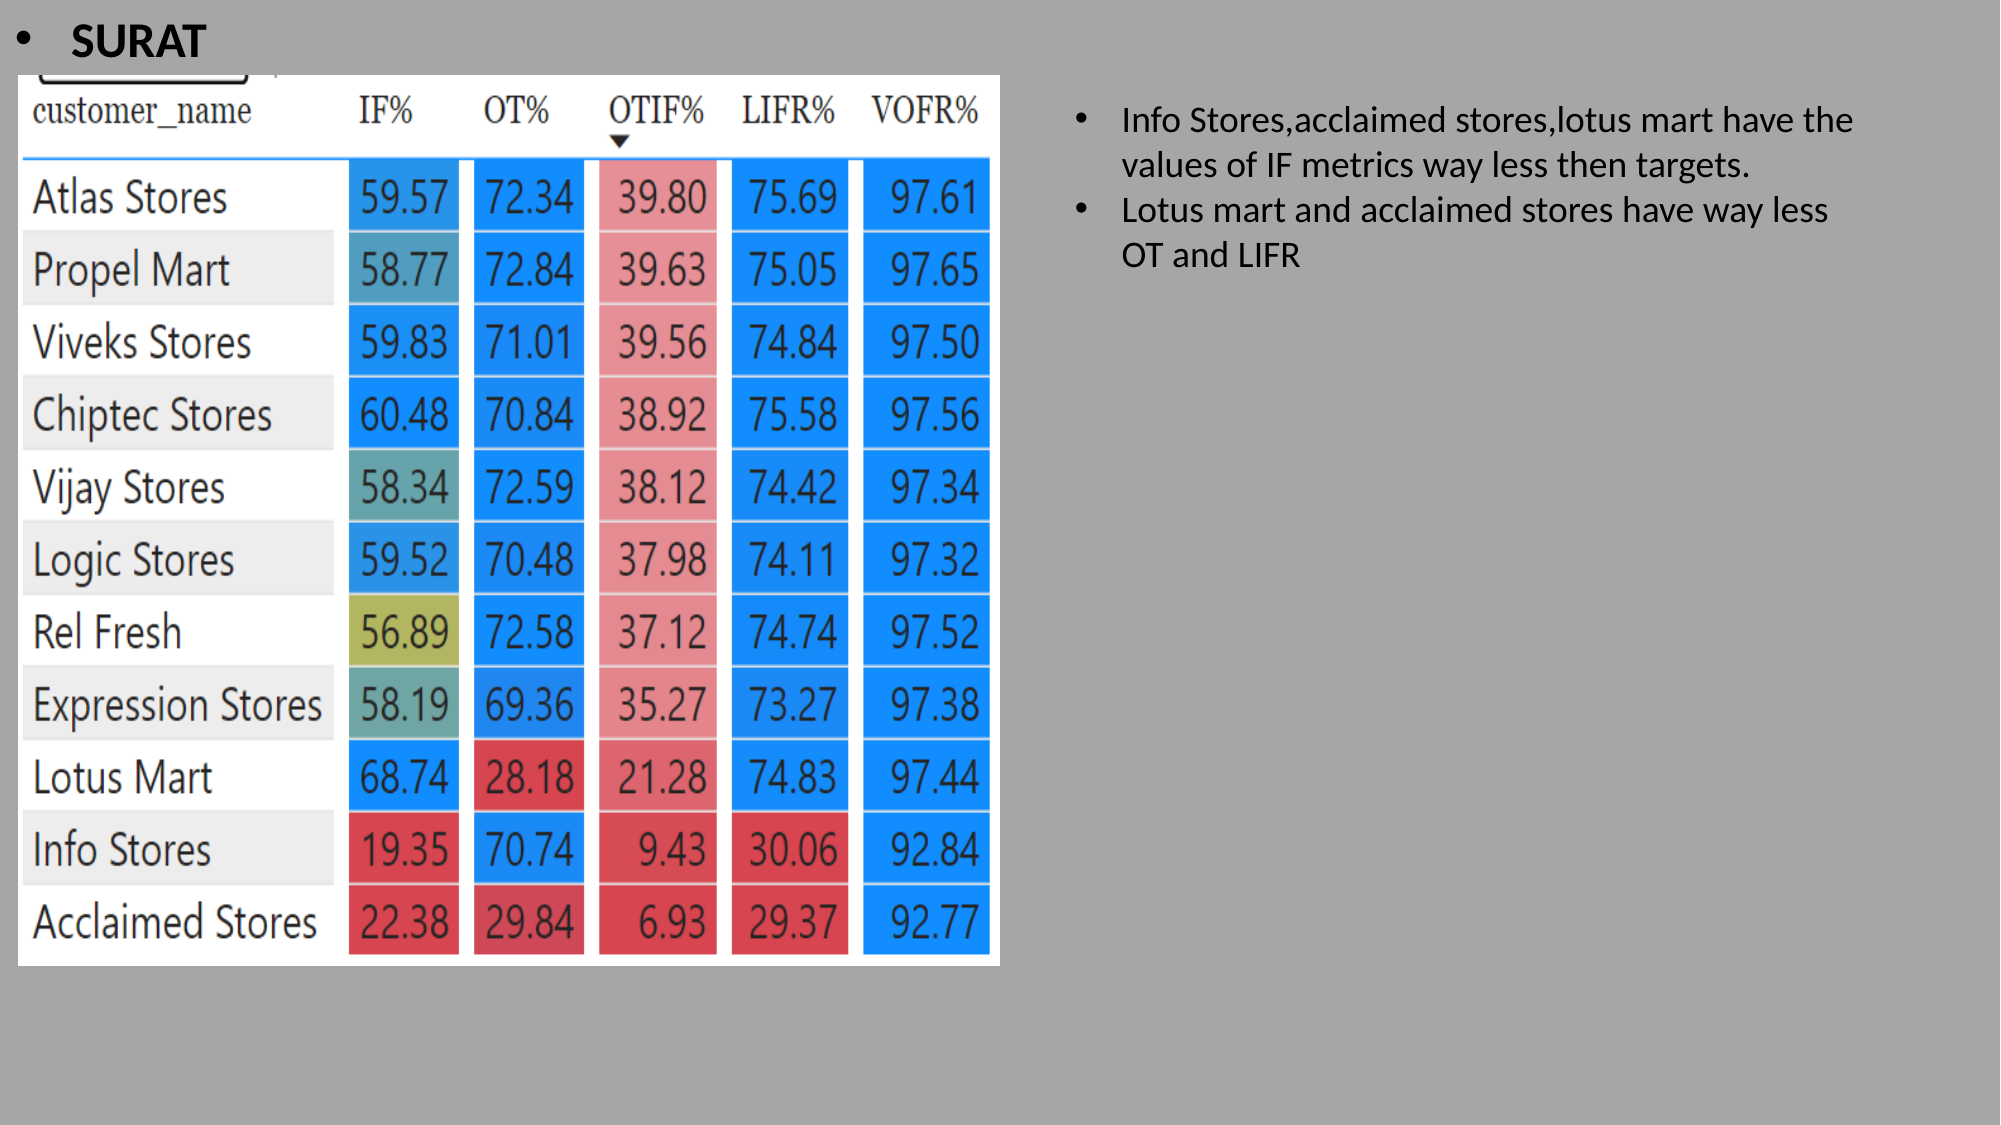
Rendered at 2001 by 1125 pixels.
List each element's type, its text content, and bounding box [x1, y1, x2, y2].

text_box Info Stores,acclaimed stores,lotus mart have the values of IF metrics way less then targets. Lotus mart and acclaimed stores have way less OT and LIFR [1060, 87, 1893, 283]
text_box SURAT [0, 0, 1982, 75]
picture [18, 75, 1000, 966]
